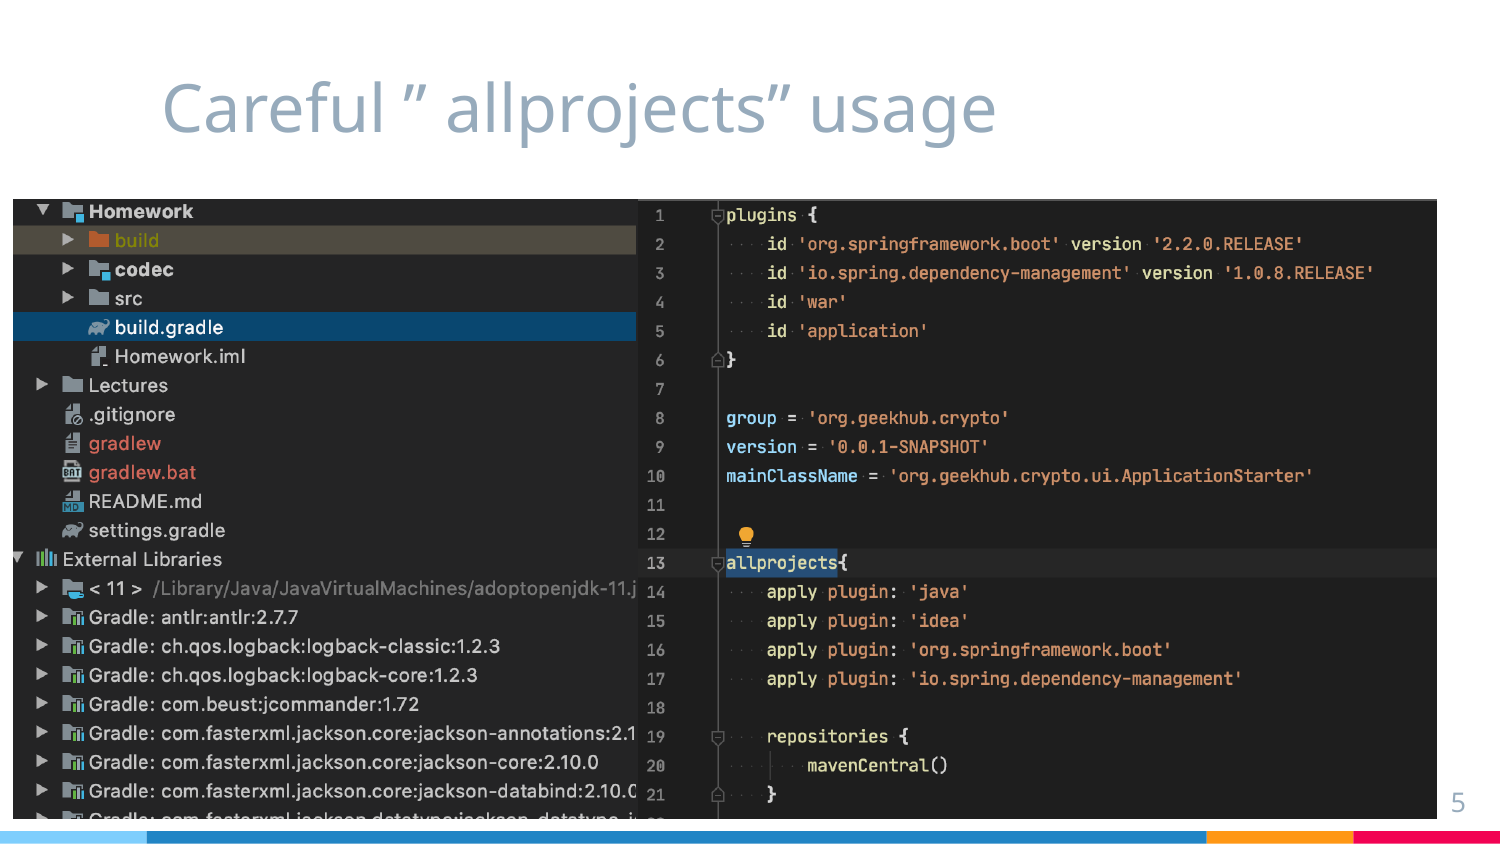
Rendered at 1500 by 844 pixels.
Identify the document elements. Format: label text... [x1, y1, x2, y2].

picture [13, 199, 1437, 819]
slide_number 5 [1440, 770, 1482, 822]
title Careful ” allprojects” usage [146, 58, 1207, 161]
